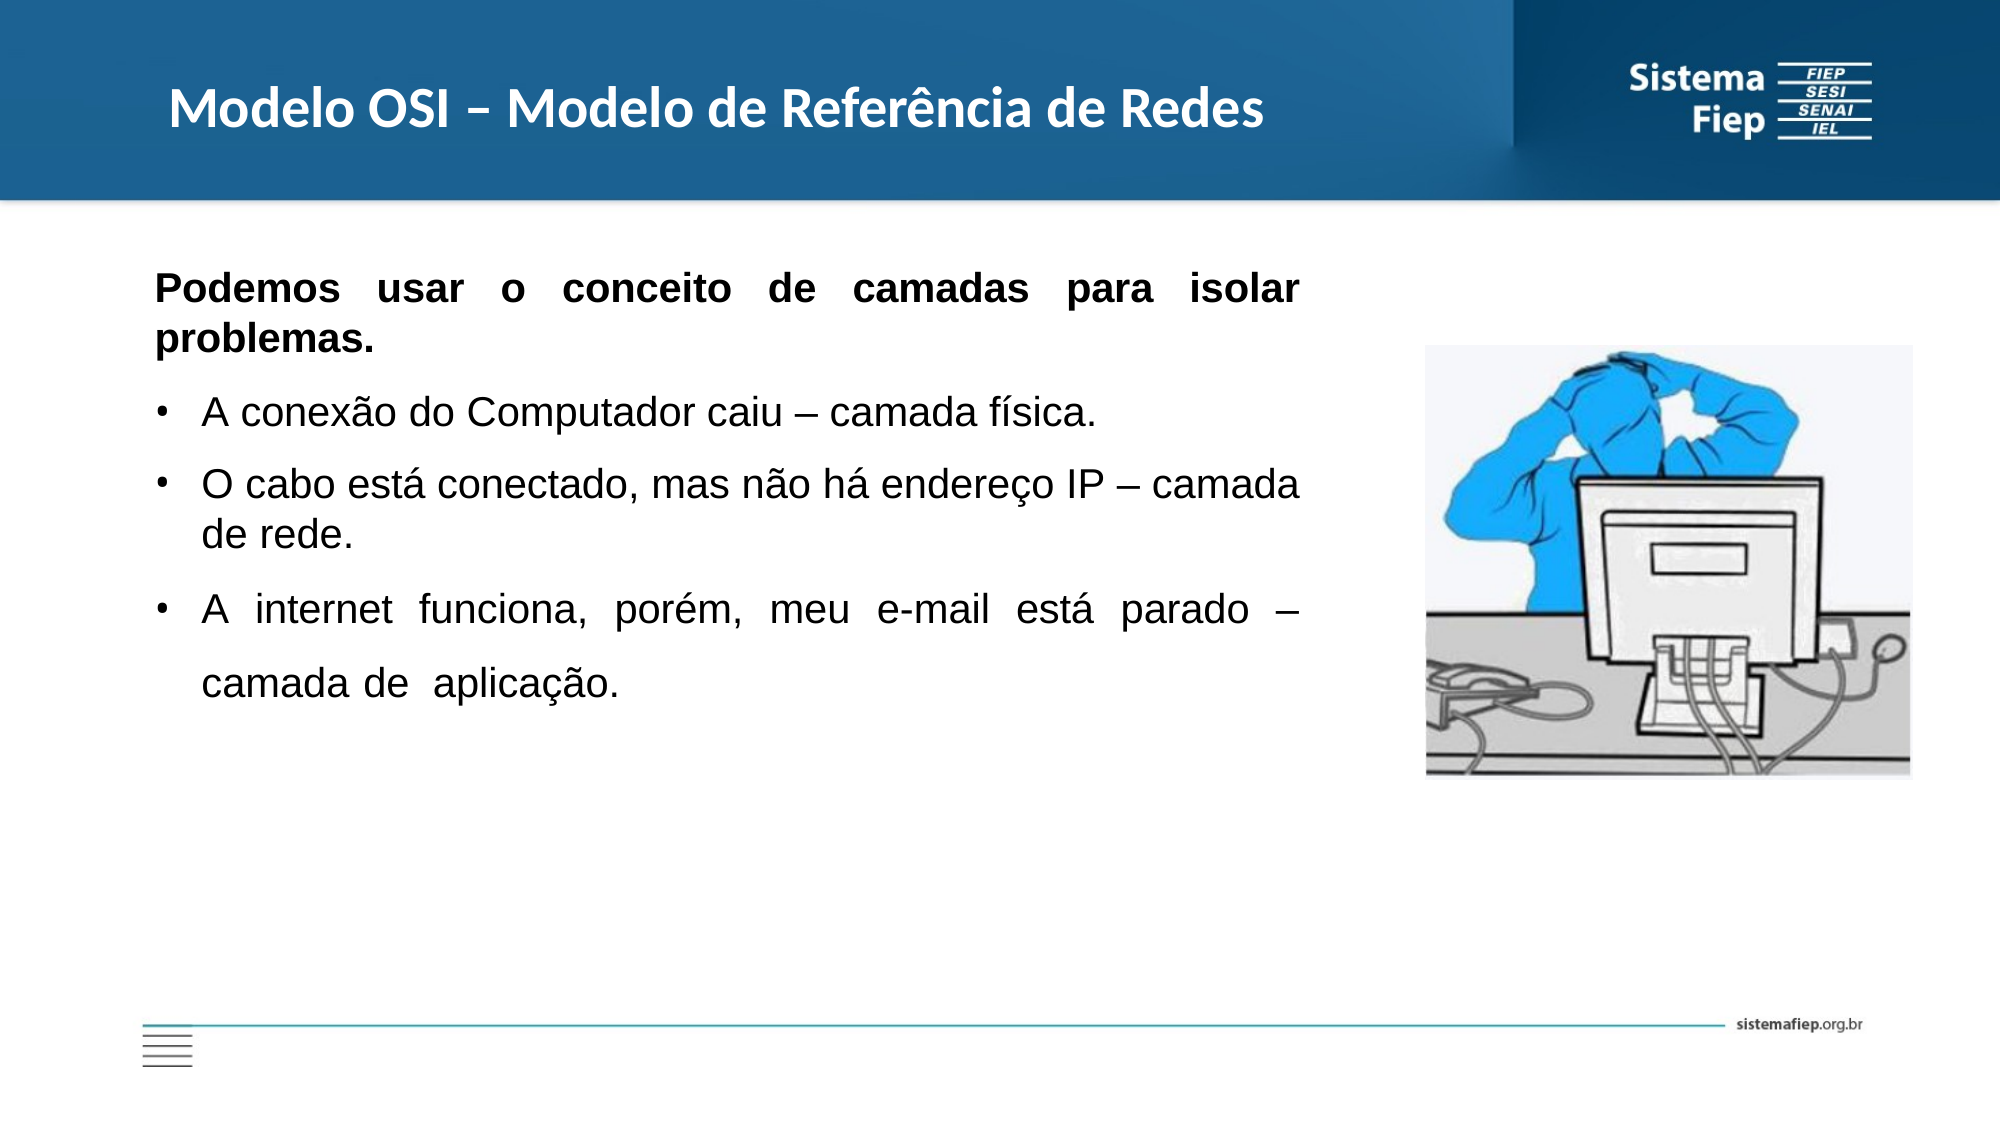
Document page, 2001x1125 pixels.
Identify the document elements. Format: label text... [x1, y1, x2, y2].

title Modelo OSI – Modelo de Referência de Redes [166, 67, 1276, 258]
picture [0, 0, 2000, 1067]
text_box Podemos usar o conceito de camadas para isolar problemas. A conexão do Computador caiu – camada física. O cabo está conectado, mas não há endereço IP – camada de rede. A internet funciona, porém, meu e-mail está parado – camada de aplicação. [152, 234, 1300, 706]
